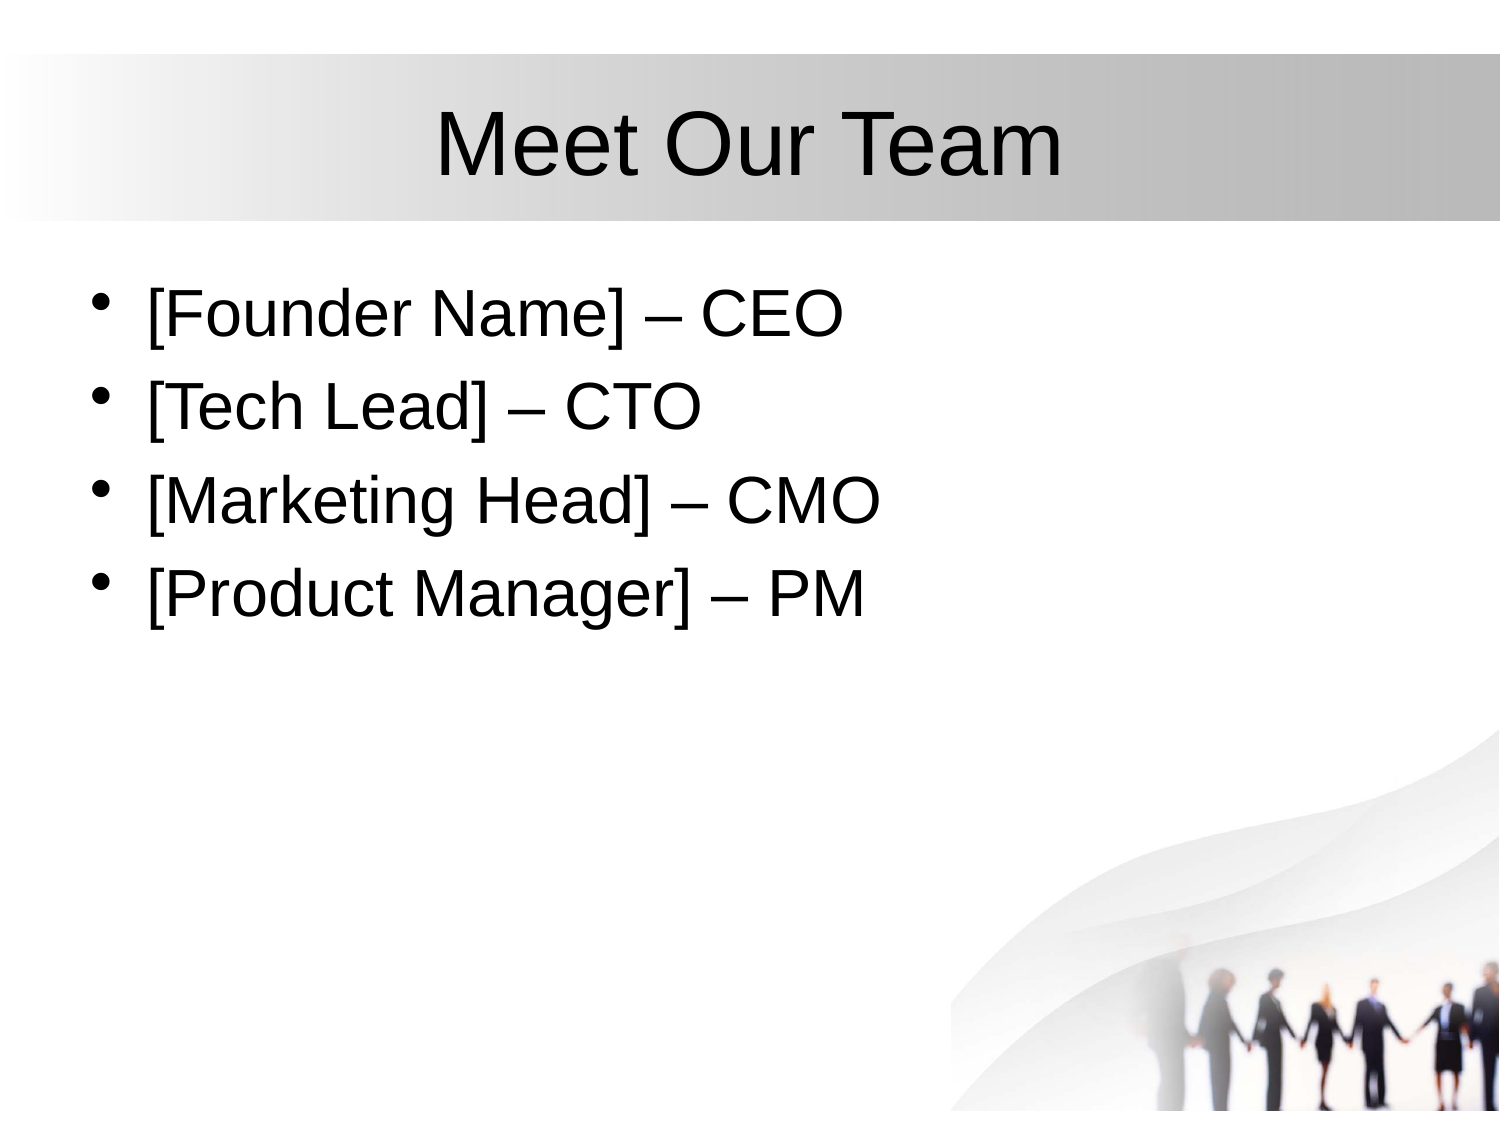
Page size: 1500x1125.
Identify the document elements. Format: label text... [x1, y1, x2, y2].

picture [951, 728, 1499, 1111]
title Meet Our Team [74, 44, 1426, 233]
list [Founder Name] – CEO [Tech Lead] – CTO [Marketing Head] – CMO [Product Manager] – PM [74, 262, 1426, 1006]
